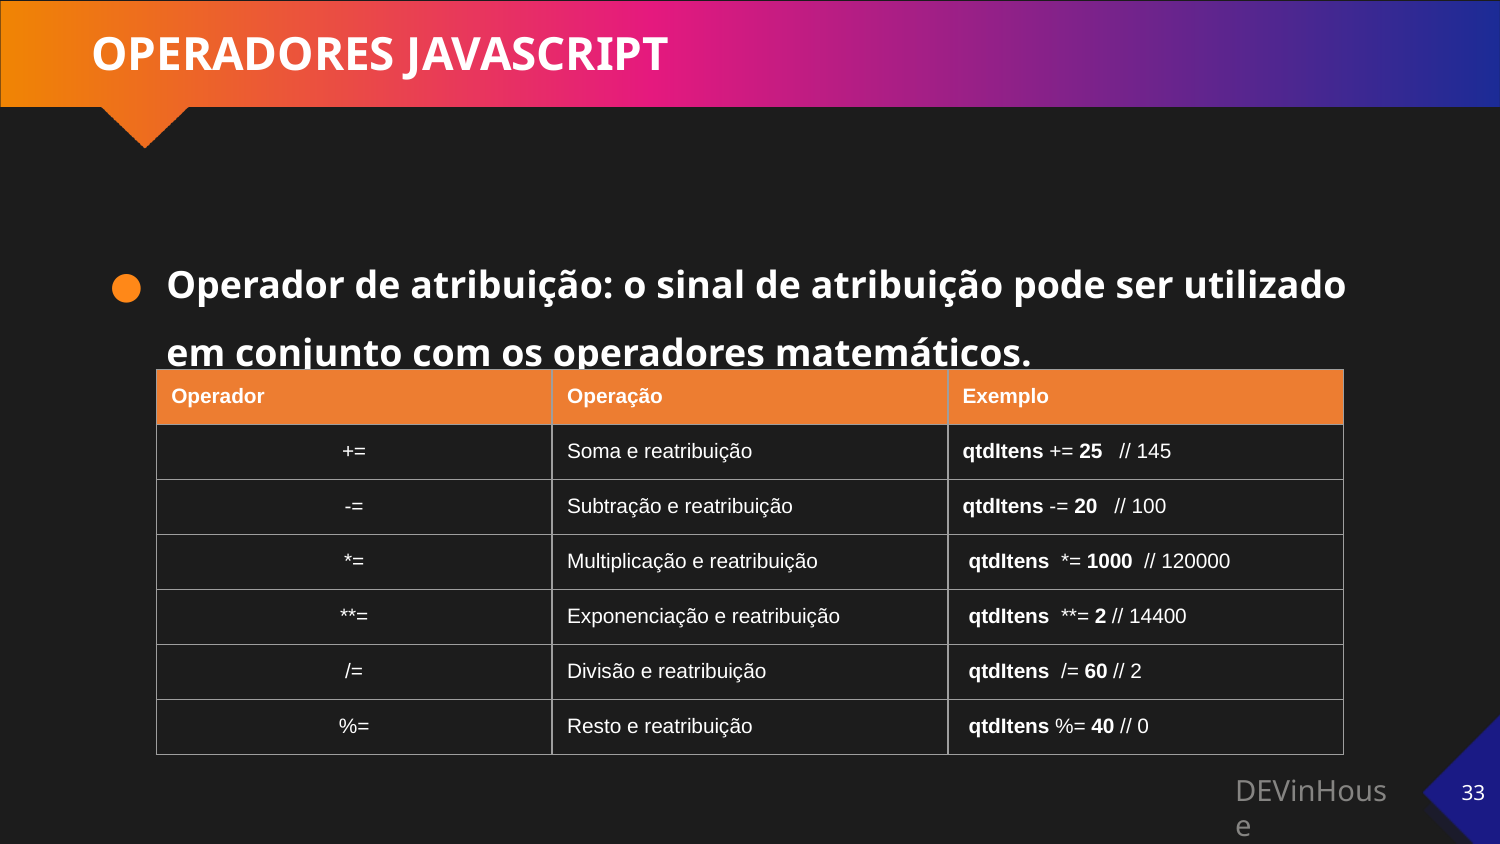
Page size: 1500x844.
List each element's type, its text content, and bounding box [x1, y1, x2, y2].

table_header Operação [553, 370, 947, 424]
table_cell qtdItens += 25 // 145 [949, 425, 1343, 479]
title Operador de atribuição: o sinal de atribuição pode ser utilizado em conjunto com os operadores matemáticos. [76, 221, 1424, 392]
table_cell /= [157, 645, 551, 699]
table_header Operador [157, 370, 551, 424]
table_cell **= [157, 590, 551, 644]
title OPERADORES JAVASCRIPT [76, 0, 1424, 105]
table_cell += [157, 425, 551, 479]
table_cell qtdItens /= 60 // 2 [949, 645, 1343, 699]
table_cell qtdItens %= 40 // 0 [949, 700, 1343, 754]
table_cell Soma e reatribuição [553, 425, 947, 479]
table_cell qtdItens -= 20 // 100 [949, 480, 1343, 534]
table_cell qtdItens *= 1000 // 120000 [949, 535, 1343, 589]
table_cell %= [157, 700, 551, 754]
table_cell *= [157, 535, 551, 589]
table_cell Exponenciação e reatribuição [553, 590, 947, 644]
table_cell qtdItens **= 2 // 14400 [949, 590, 1343, 644]
table_cell Subtração e reatribuição [553, 480, 947, 534]
table_cell Multiplicação e reatribuição [553, 535, 947, 589]
slide_number ‹#› [1446, 771, 1500, 817]
table_cell Divisão e reatribuição [553, 645, 947, 699]
table_cell Resto e reatribuição [553, 700, 947, 754]
picture [0, 0, 1500, 168]
table_cell -= [157, 480, 551, 534]
table_header Exemplo [949, 370, 1343, 424]
picture [1417, 712, 1500, 844]
